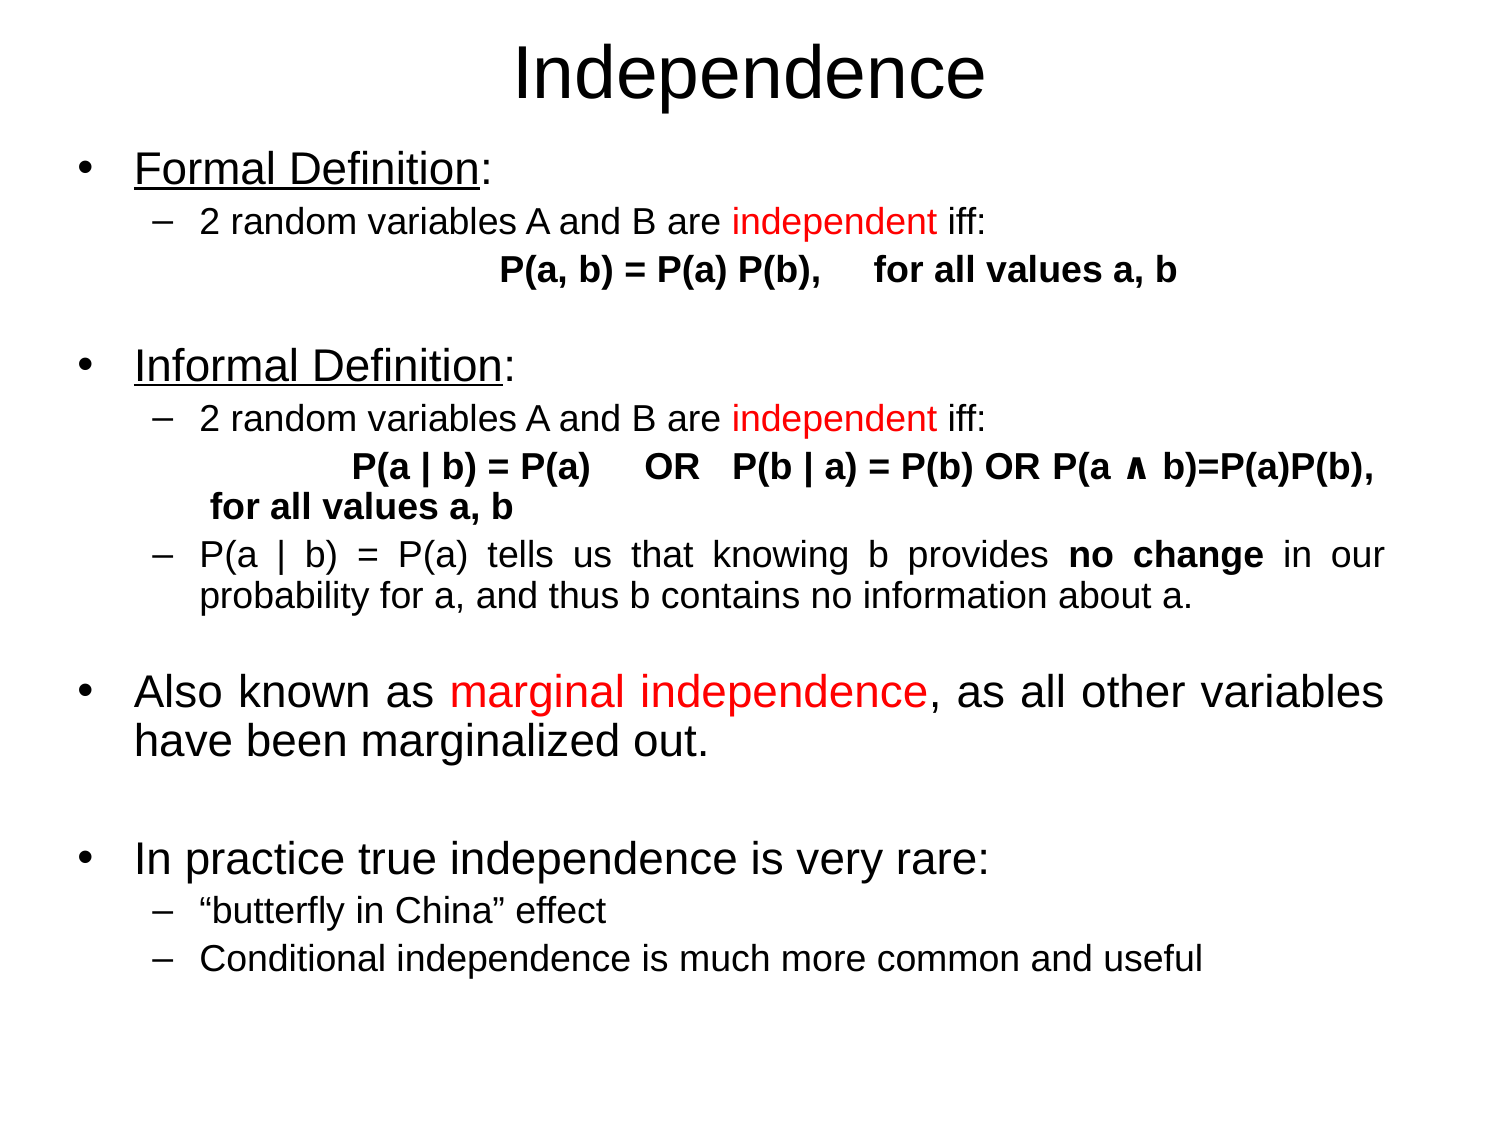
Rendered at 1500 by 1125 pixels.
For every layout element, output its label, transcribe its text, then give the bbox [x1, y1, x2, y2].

title Independence [12, 12, 1488, 125]
list Formal Definition: 2 random variables A and B are independent iff: P(a, b) = P(a) P(b), for all values a, b Informal Definition: 2 random variables A and B are independent iff: P(a | b) = P(a) OR P(b | a) = P(b) OR P(a ∧ b)=P(a)P(b), for all values a, b P(a | b) = P(a) tells us that knowing b provides no change in our probability for a, and thus b contains no information about a. Also known as marginal independence, as all other variables have been marginalized out. In practice true independence is very rare: “butterfly in China” effect Conditional independence is much more common and useful [62, 137, 1400, 963]
